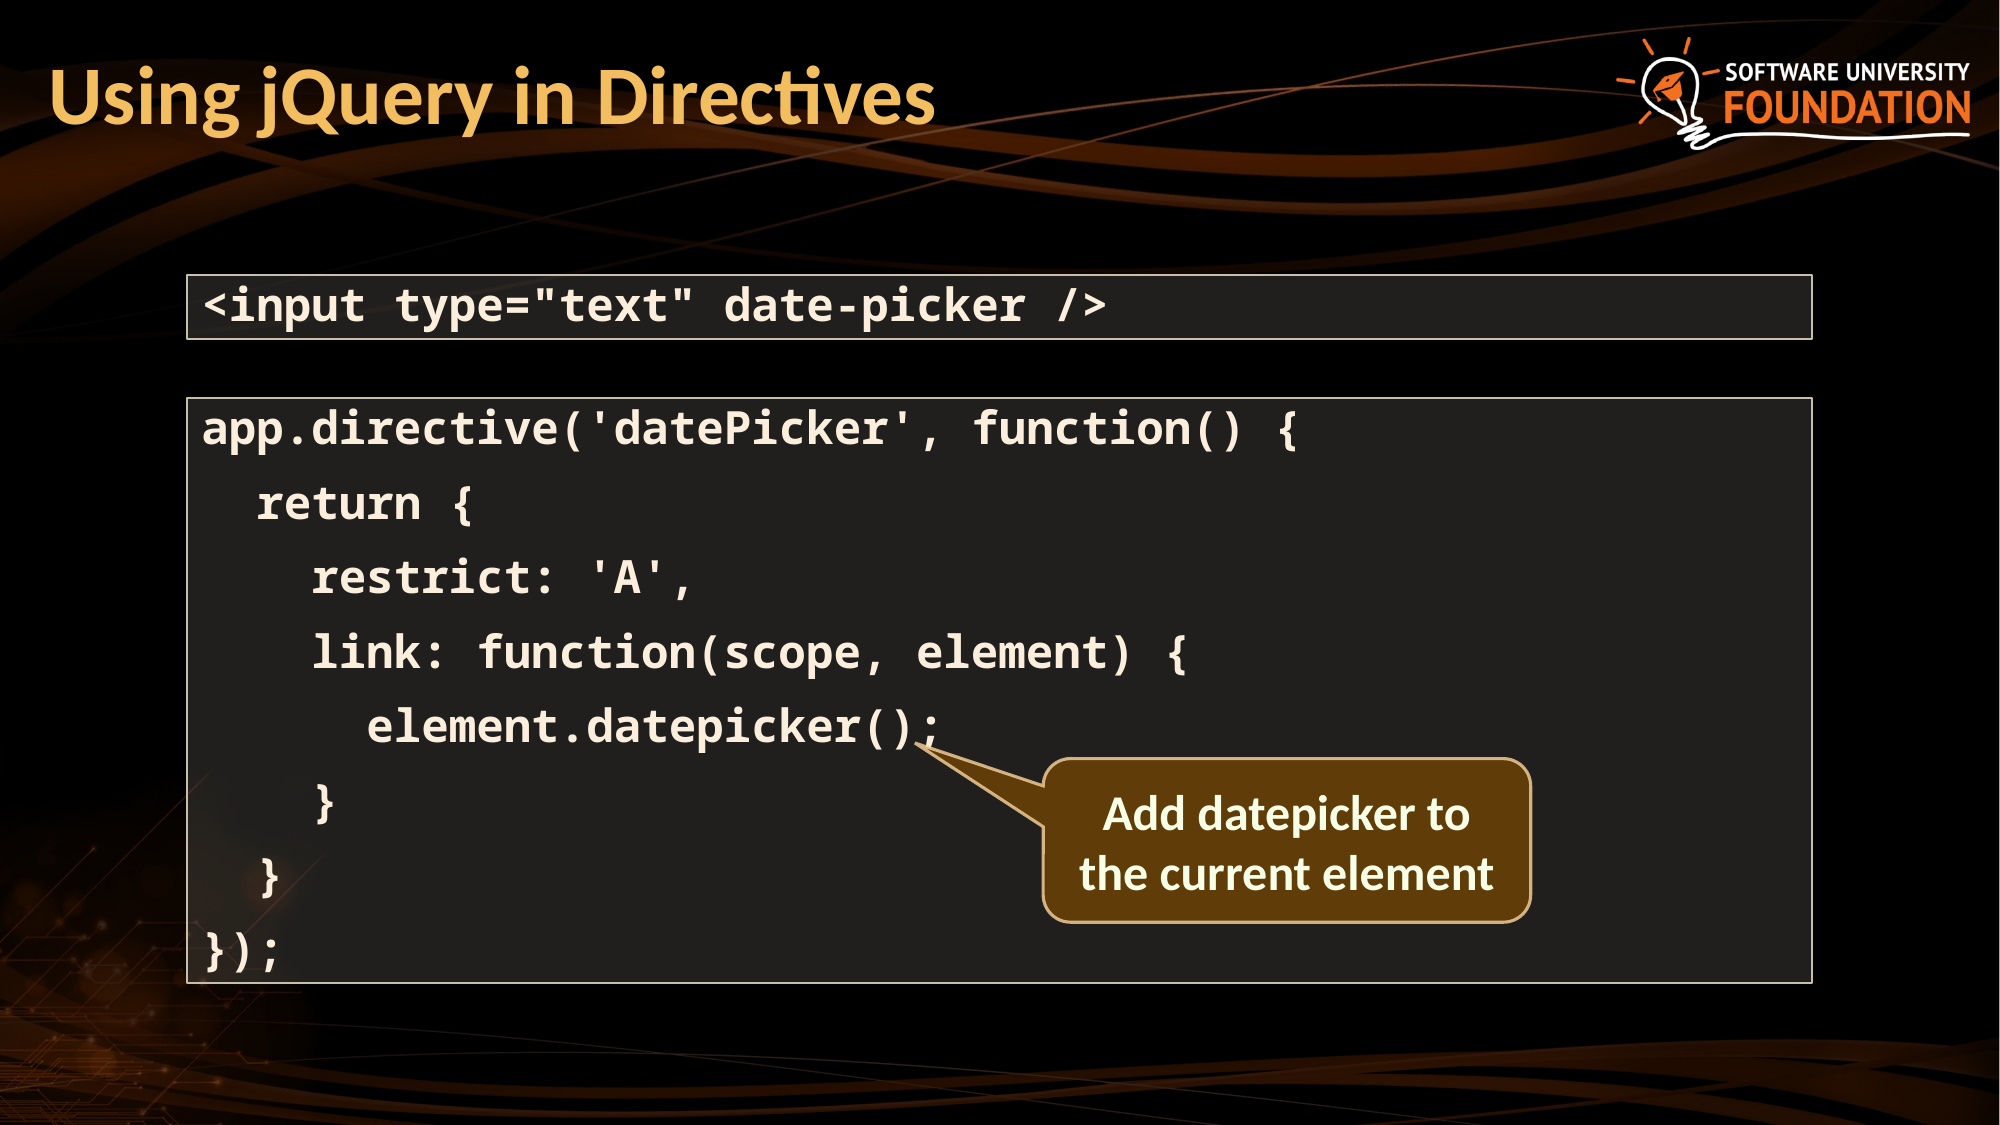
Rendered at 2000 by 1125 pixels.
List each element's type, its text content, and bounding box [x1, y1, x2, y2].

text_box app.directive('datePicker', function() { return { restrict: 'A', link: function(scope, element) { element.datepicker(); } } }); [186, 398, 1813, 984]
text_box <input type="text" date-picker /> [186, 275, 1813, 340]
title Using jQuery in Directives [30, 6, 1602, 189]
picture [0, 0, 2000, 1125]
text_box Add datepicker to the current element [914, 741, 1532, 924]
